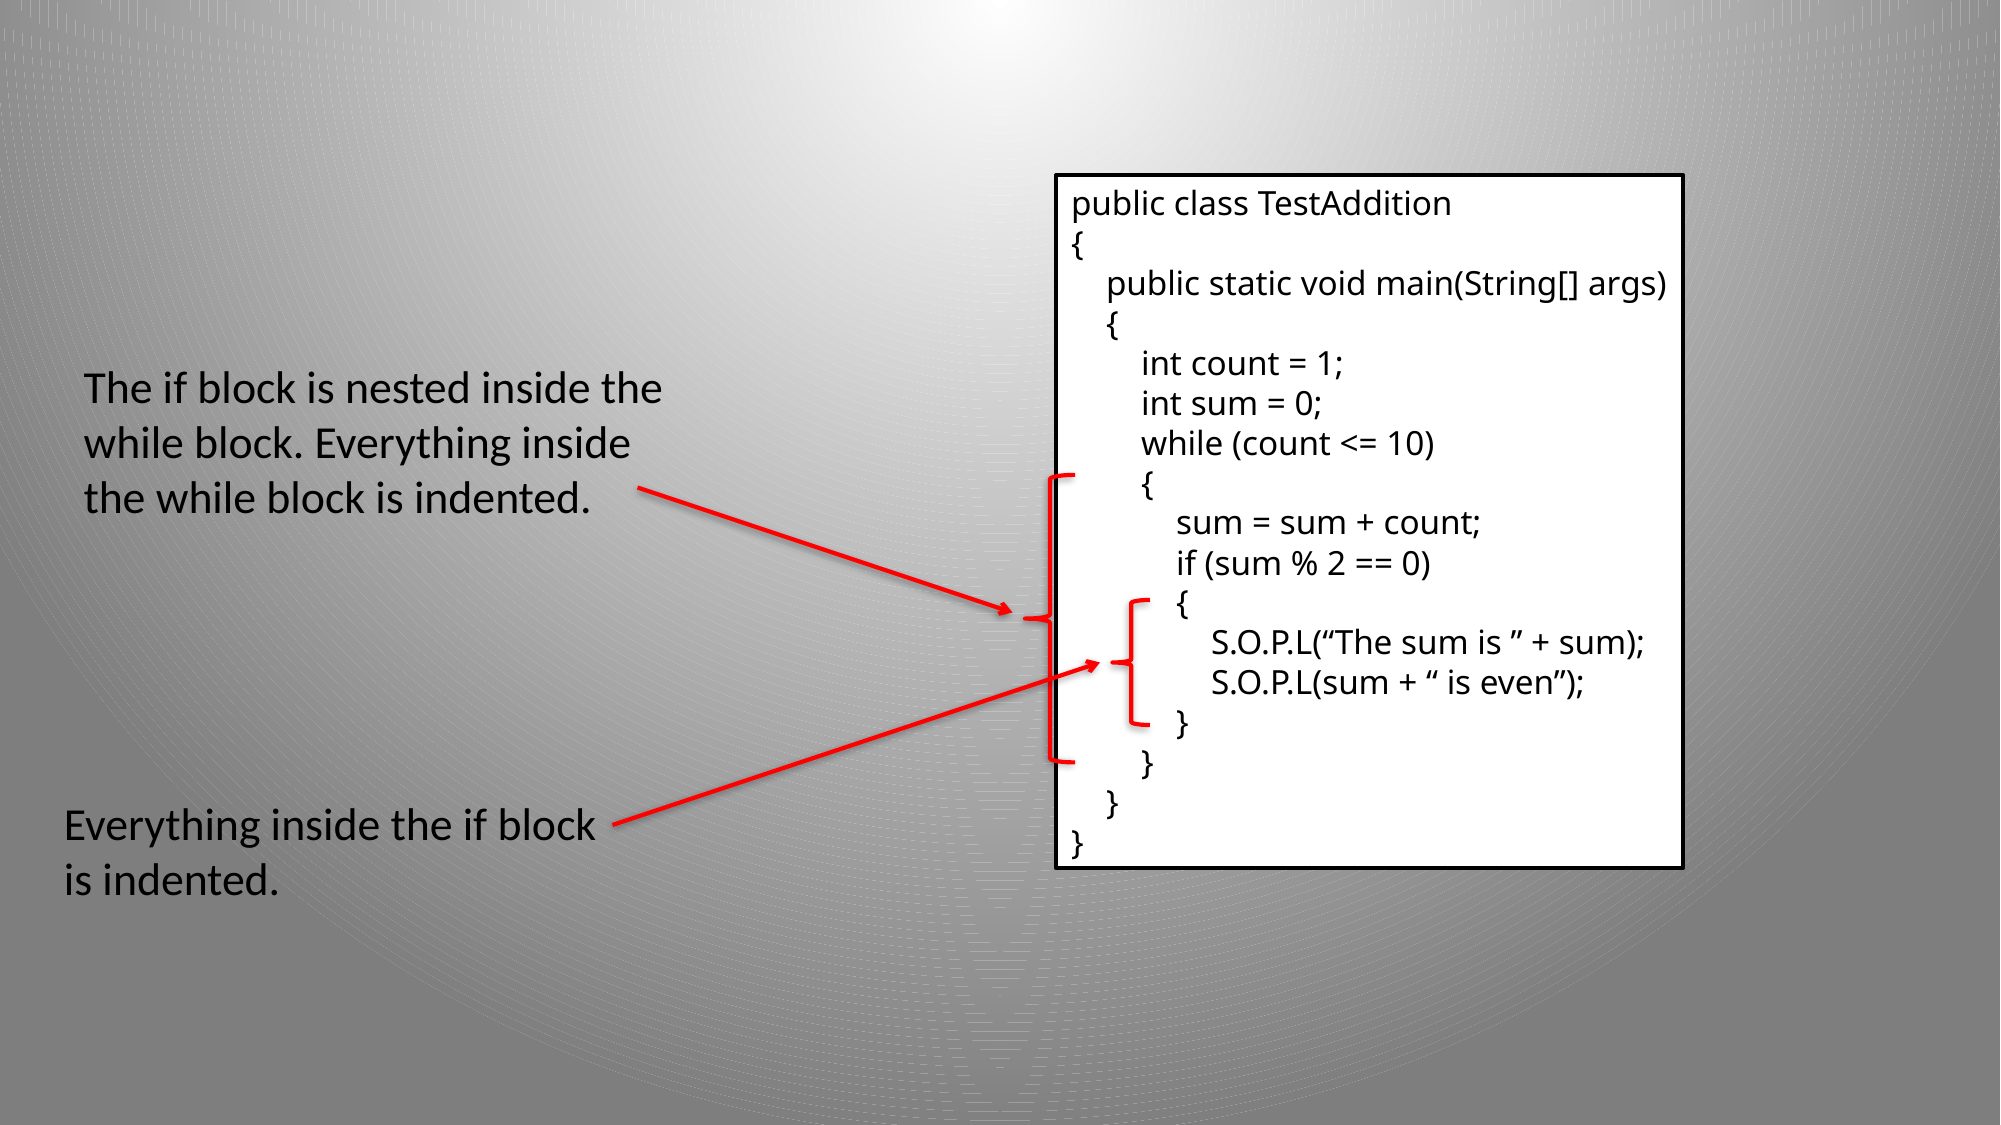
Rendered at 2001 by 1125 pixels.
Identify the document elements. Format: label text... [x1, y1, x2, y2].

text_box Everything inside the if block is indented. [49, 787, 622, 913]
text_box The if block is nested inside the while block. Everything inside the while block is indented. [68, 350, 679, 530]
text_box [637, 487, 1013, 613]
text_box [1022, 472, 1076, 660]
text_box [612, 662, 1101, 826]
text_box public class TestAddition { public static void main(String[] args) { int count = 1; int sum = 0; while (count <= 10) { sum = sum + count; if (sum % 2 == 0) { S.O.P.L(“The sum is ” + sum); S.O.P.L(sum + “ is even”); } } } } [1054, 173, 1685, 870]
text_box [1110, 597, 1151, 728]
